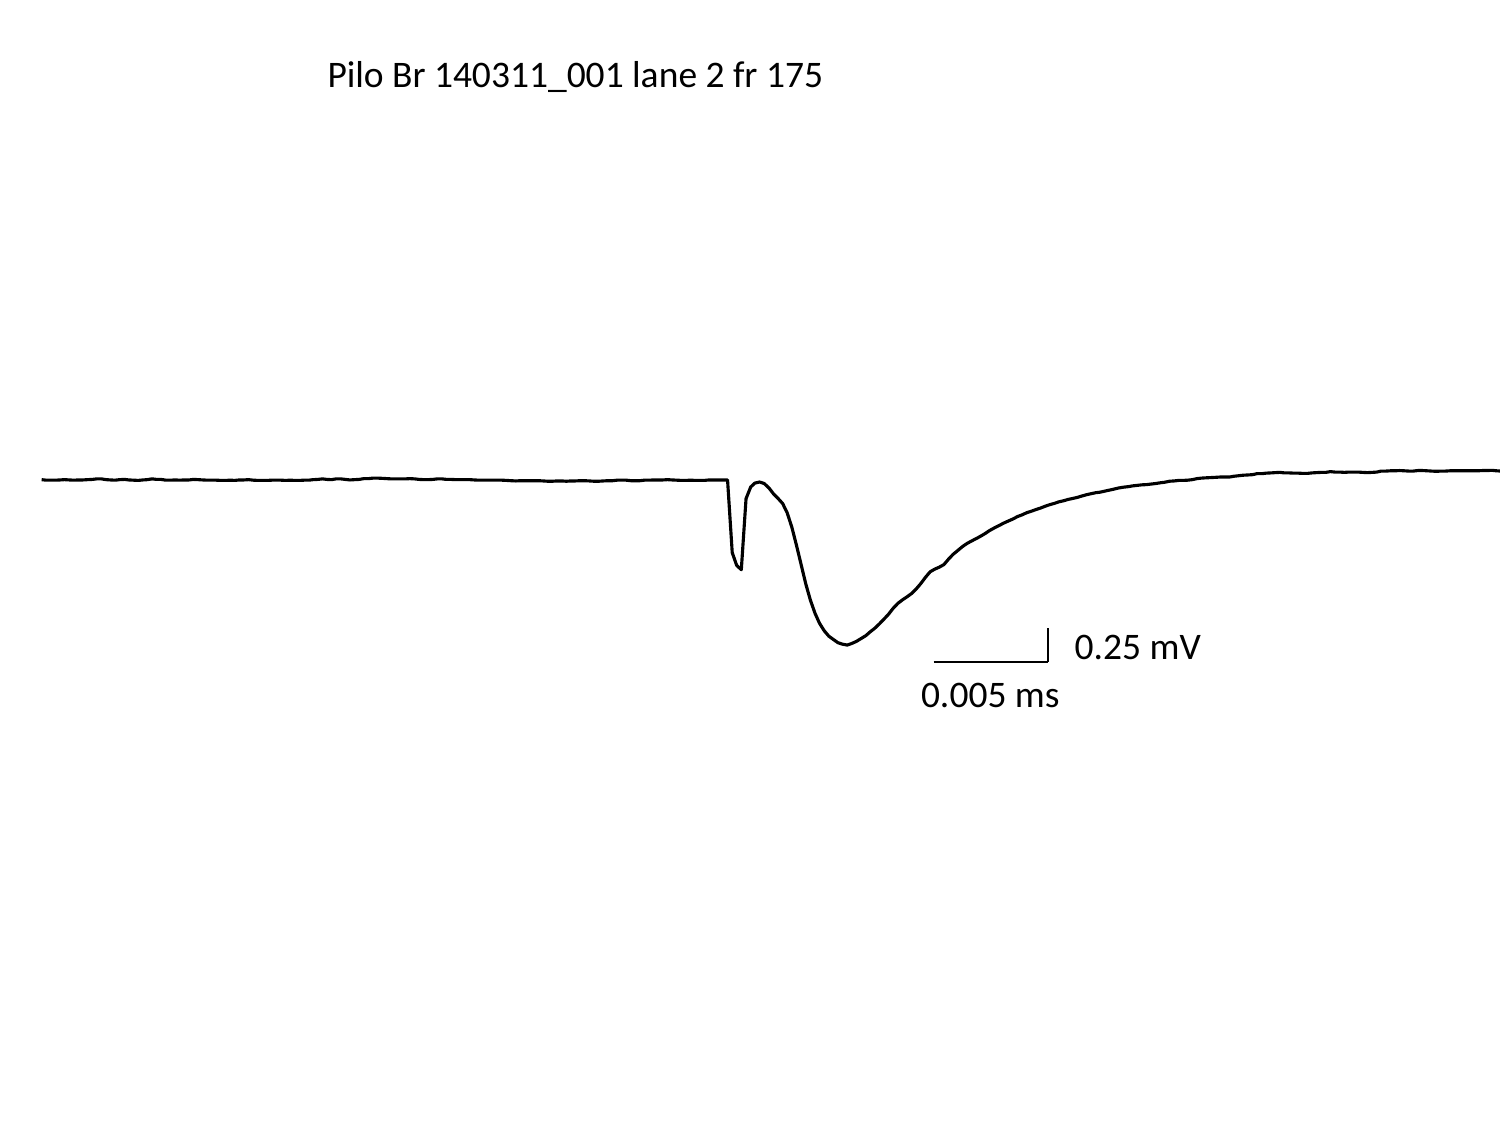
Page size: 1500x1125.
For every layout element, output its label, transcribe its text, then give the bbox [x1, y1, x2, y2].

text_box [906, 614, 1226, 724]
text_box [41, 470, 1500, 646]
text_box Pilo Br 140311_001 lane 2 fr 175 [312, 42, 908, 103]
